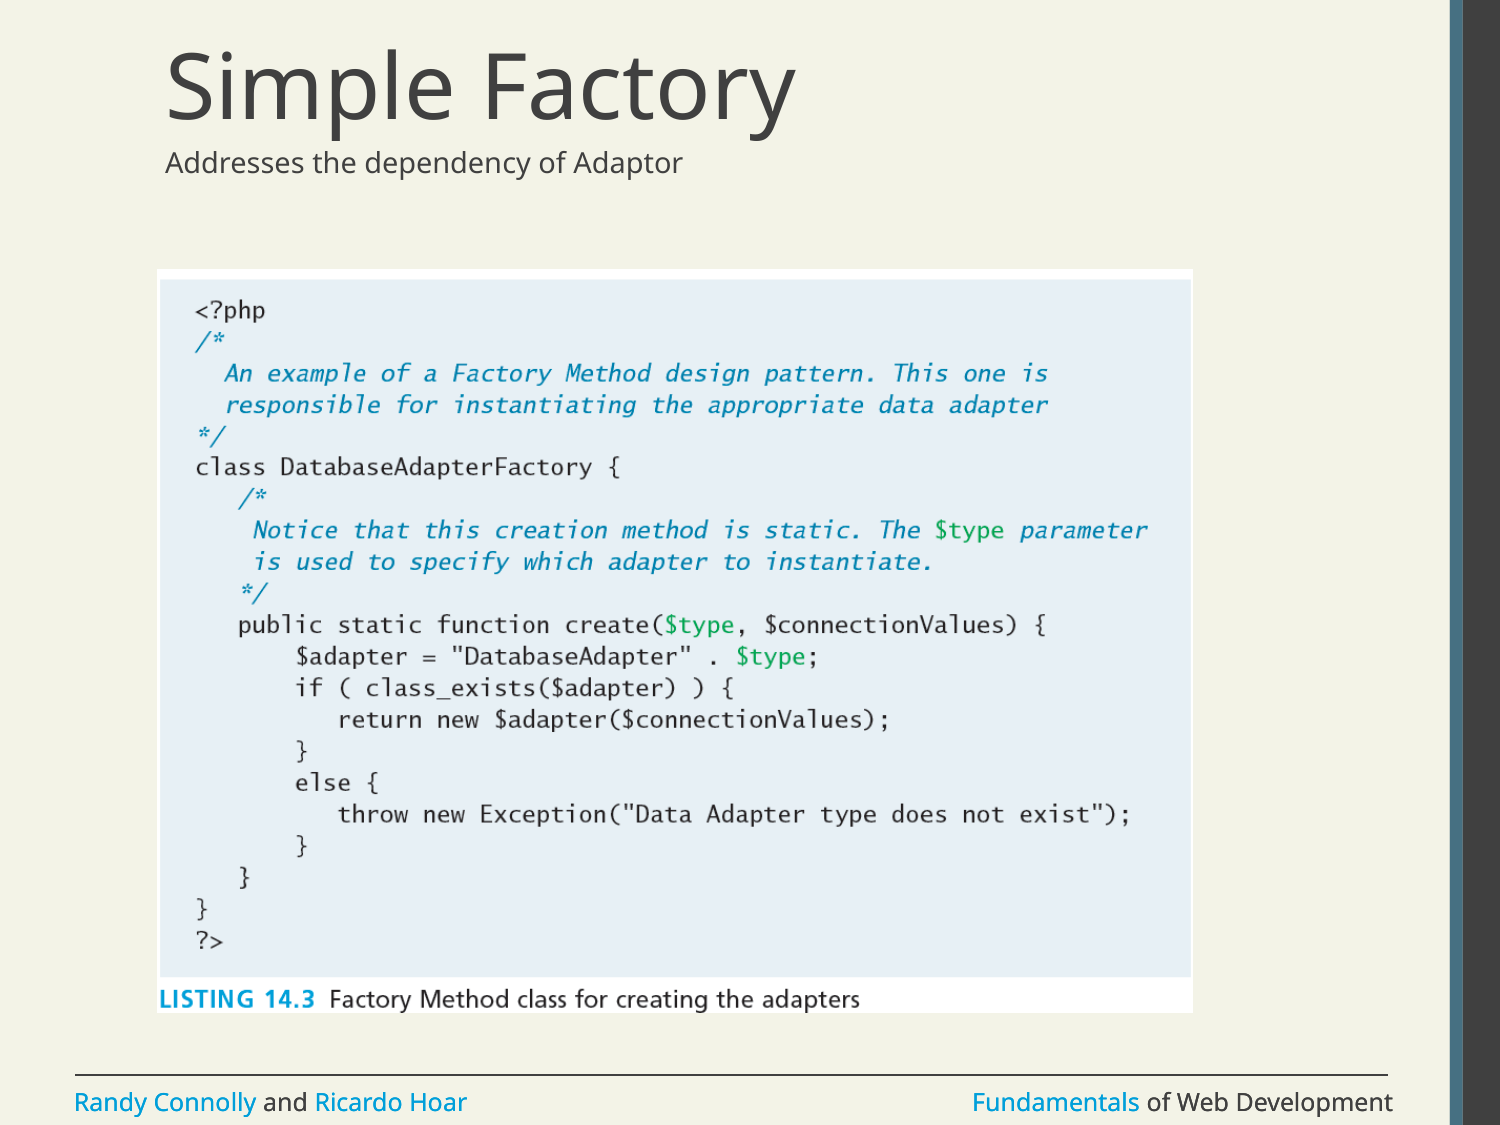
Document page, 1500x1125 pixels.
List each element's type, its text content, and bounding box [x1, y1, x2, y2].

title Simple Factory [150, 20, 1425, 188]
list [149, 269, 1201, 1013]
list Addresses the dependency of Adaptor [150, 137, 1200, 188]
